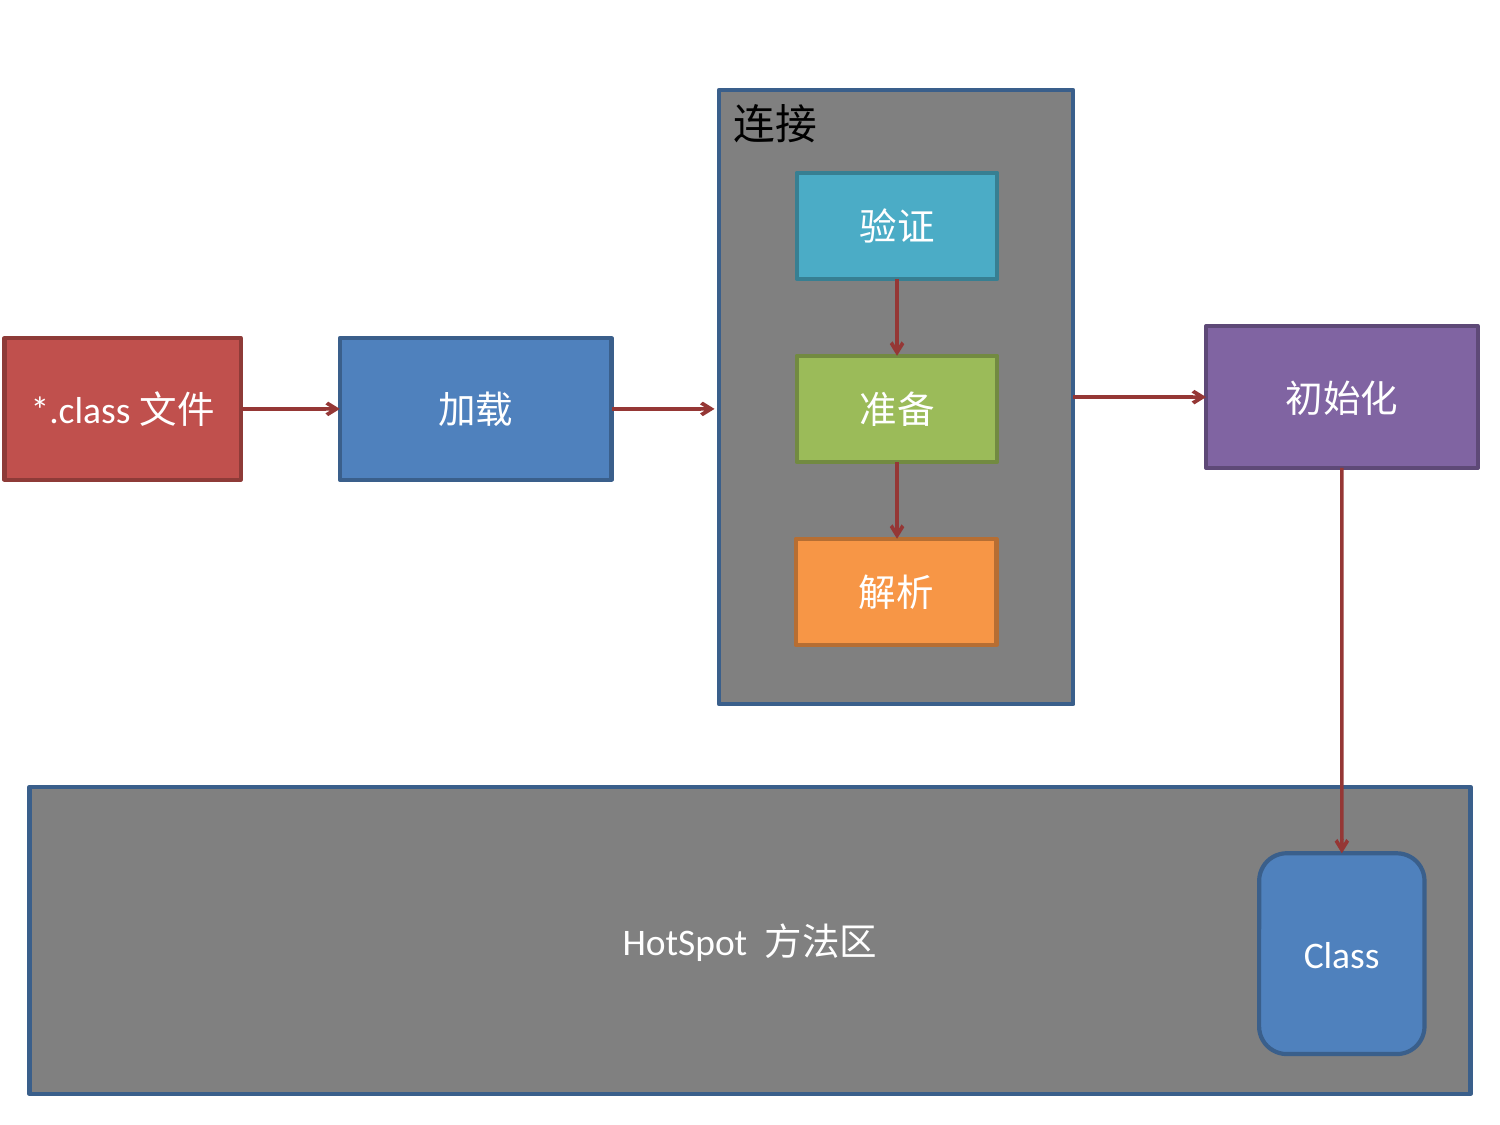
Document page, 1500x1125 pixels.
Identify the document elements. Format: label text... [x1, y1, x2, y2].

text_box 准备 [795, 354, 999, 464]
text_box HotSpot 方法区 [27, 785, 1473, 1096]
text_box Class [1257, 851, 1427, 1057]
text_box 初始化 [1204, 324, 1480, 470]
text_box *.class文件 [2, 336, 243, 482]
text_box 解析 [794, 537, 999, 647]
text_box 加载 [338, 336, 614, 482]
text_box 验证 [795, 171, 999, 281]
text_box [717, 88, 1075, 706]
text_box 连接 [718, 90, 939, 155]
